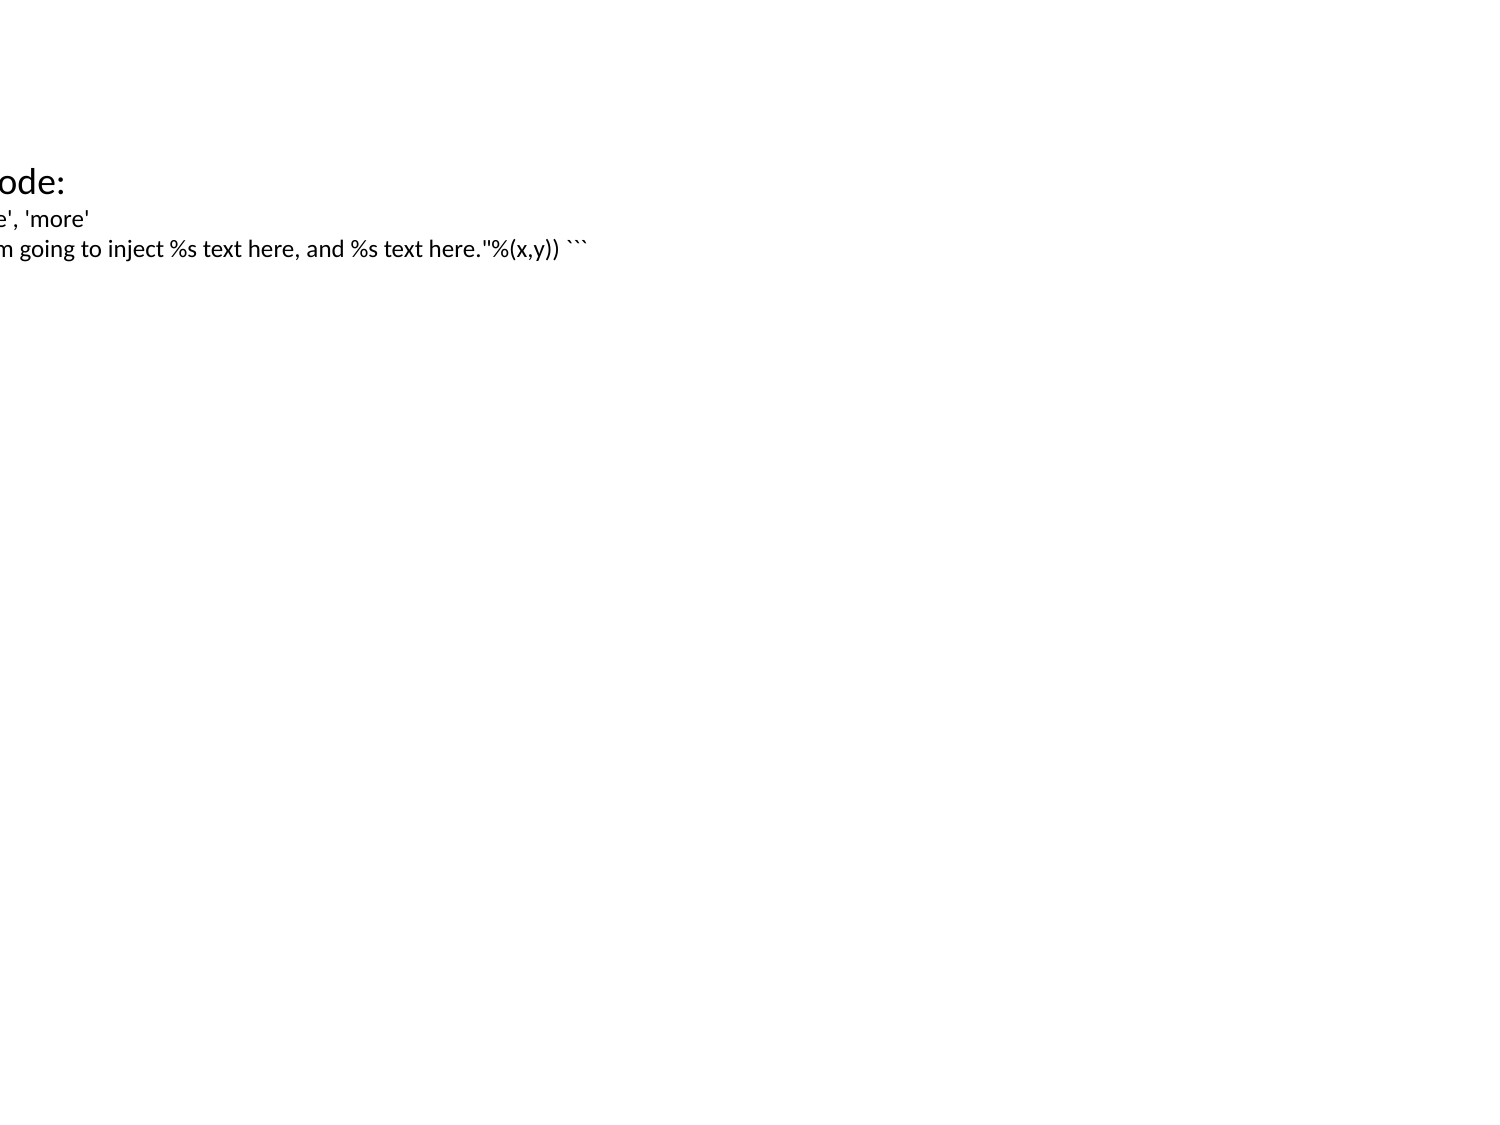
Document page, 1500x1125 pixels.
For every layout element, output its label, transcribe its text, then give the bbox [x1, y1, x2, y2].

text_box Python Code: ``` x, y = 'some', 'more' `````` print("I'm going to inject %s text here, and %s text here."%(x,y)) ``` [0, 149, 604, 300]
